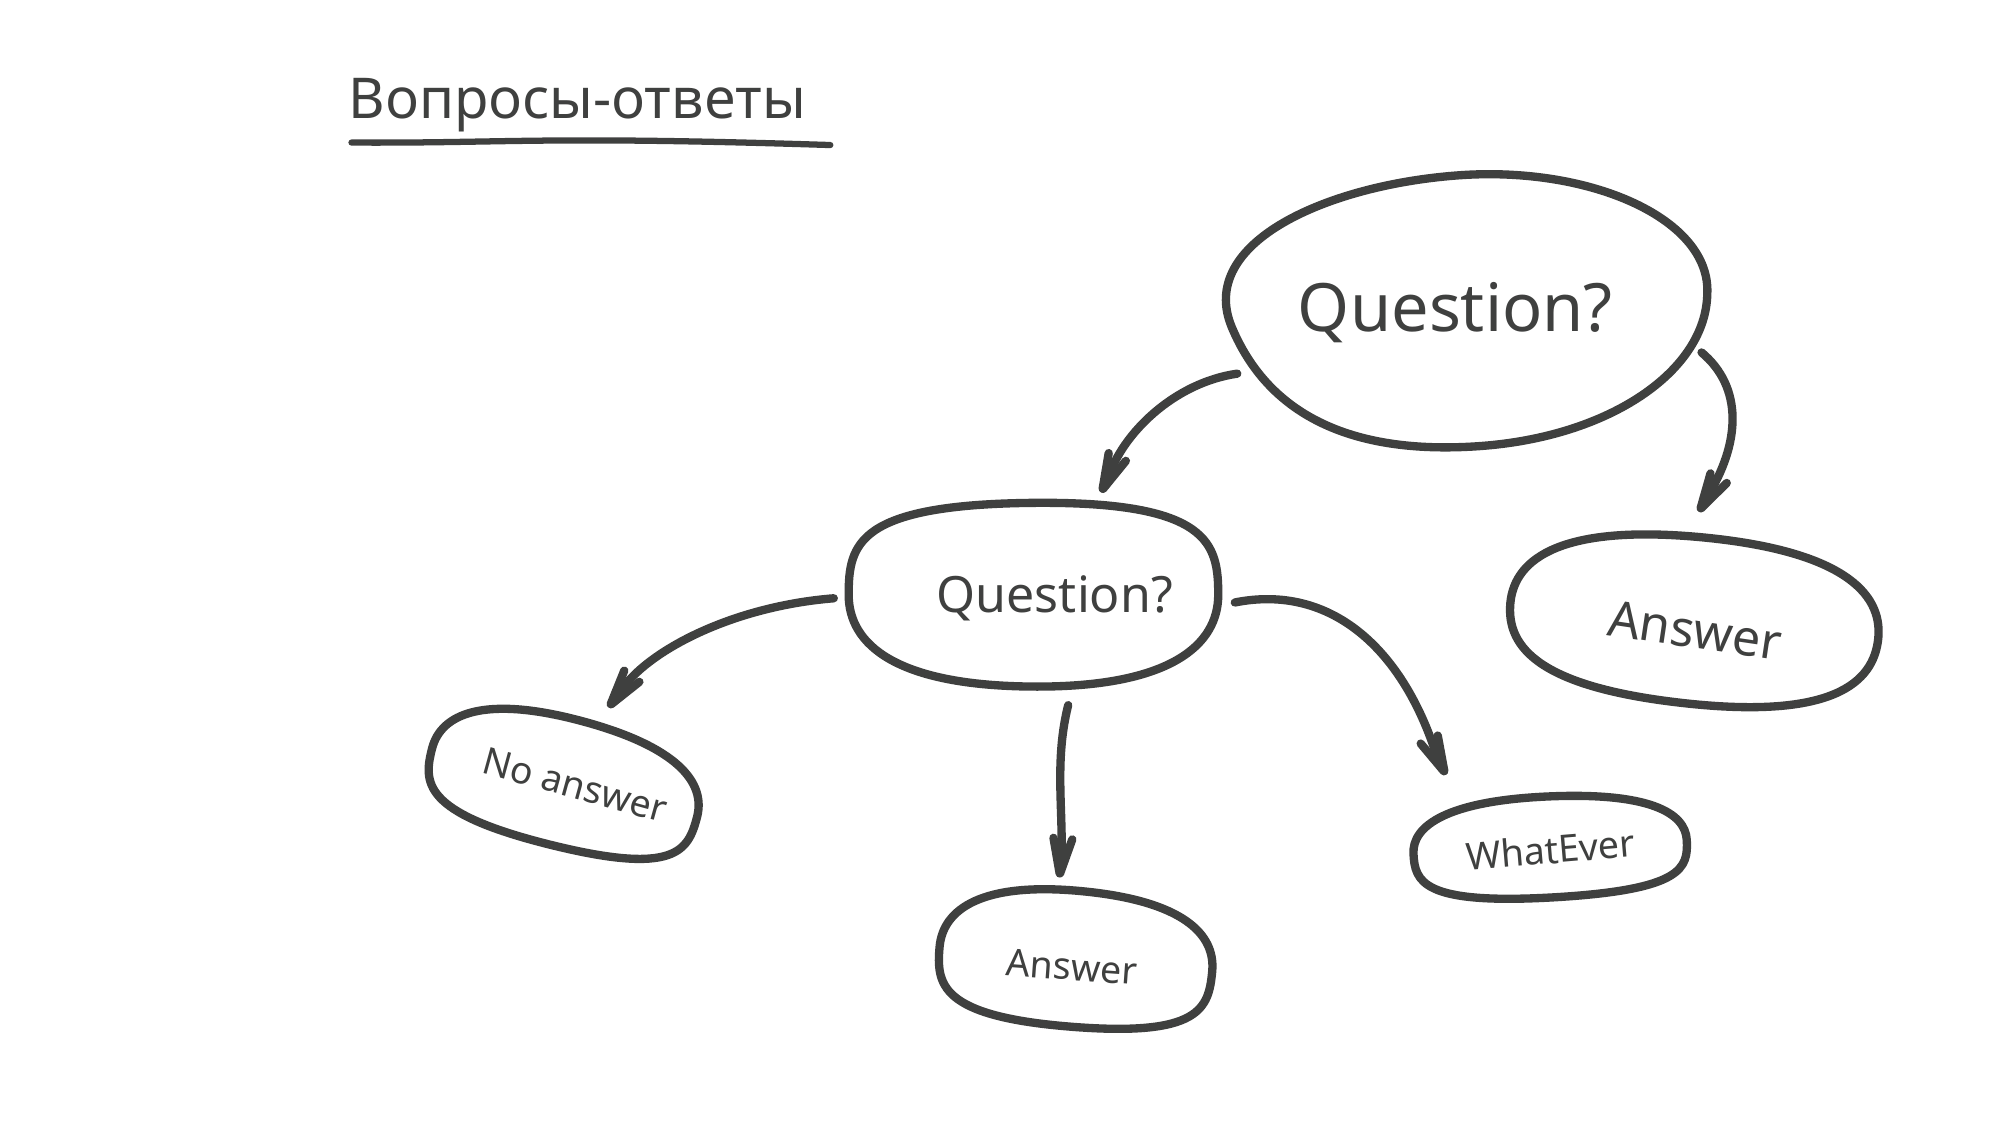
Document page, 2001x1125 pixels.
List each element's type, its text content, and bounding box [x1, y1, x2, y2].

text_box [1413, 795, 1687, 899]
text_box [1102, 453, 1126, 489]
text_box Question? [922, 555, 1188, 631]
text_box [848, 502, 1219, 687]
text_box Answer [1588, 576, 1803, 681]
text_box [1053, 837, 1073, 874]
text_box [938, 889, 1213, 1029]
text_box Вопросы-ответы [333, 54, 822, 138]
text_box [1060, 705, 1069, 837]
text_box [1234, 599, 1430, 746]
text_box [351, 140, 831, 146]
text_box [1510, 534, 1879, 708]
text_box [1420, 735, 1445, 772]
text_box [428, 708, 699, 859]
text_box [1701, 352, 1733, 473]
text_box [639, 598, 834, 685]
text_box WhatEver [1448, 810, 1652, 887]
text_box No answer [461, 725, 689, 842]
text_box [1119, 373, 1238, 462]
text_box Answer [989, 929, 1155, 1001]
text_box Question? [1283, 256, 1628, 352]
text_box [610, 670, 640, 705]
text_box [1225, 174, 1708, 448]
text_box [1700, 473, 1727, 509]
